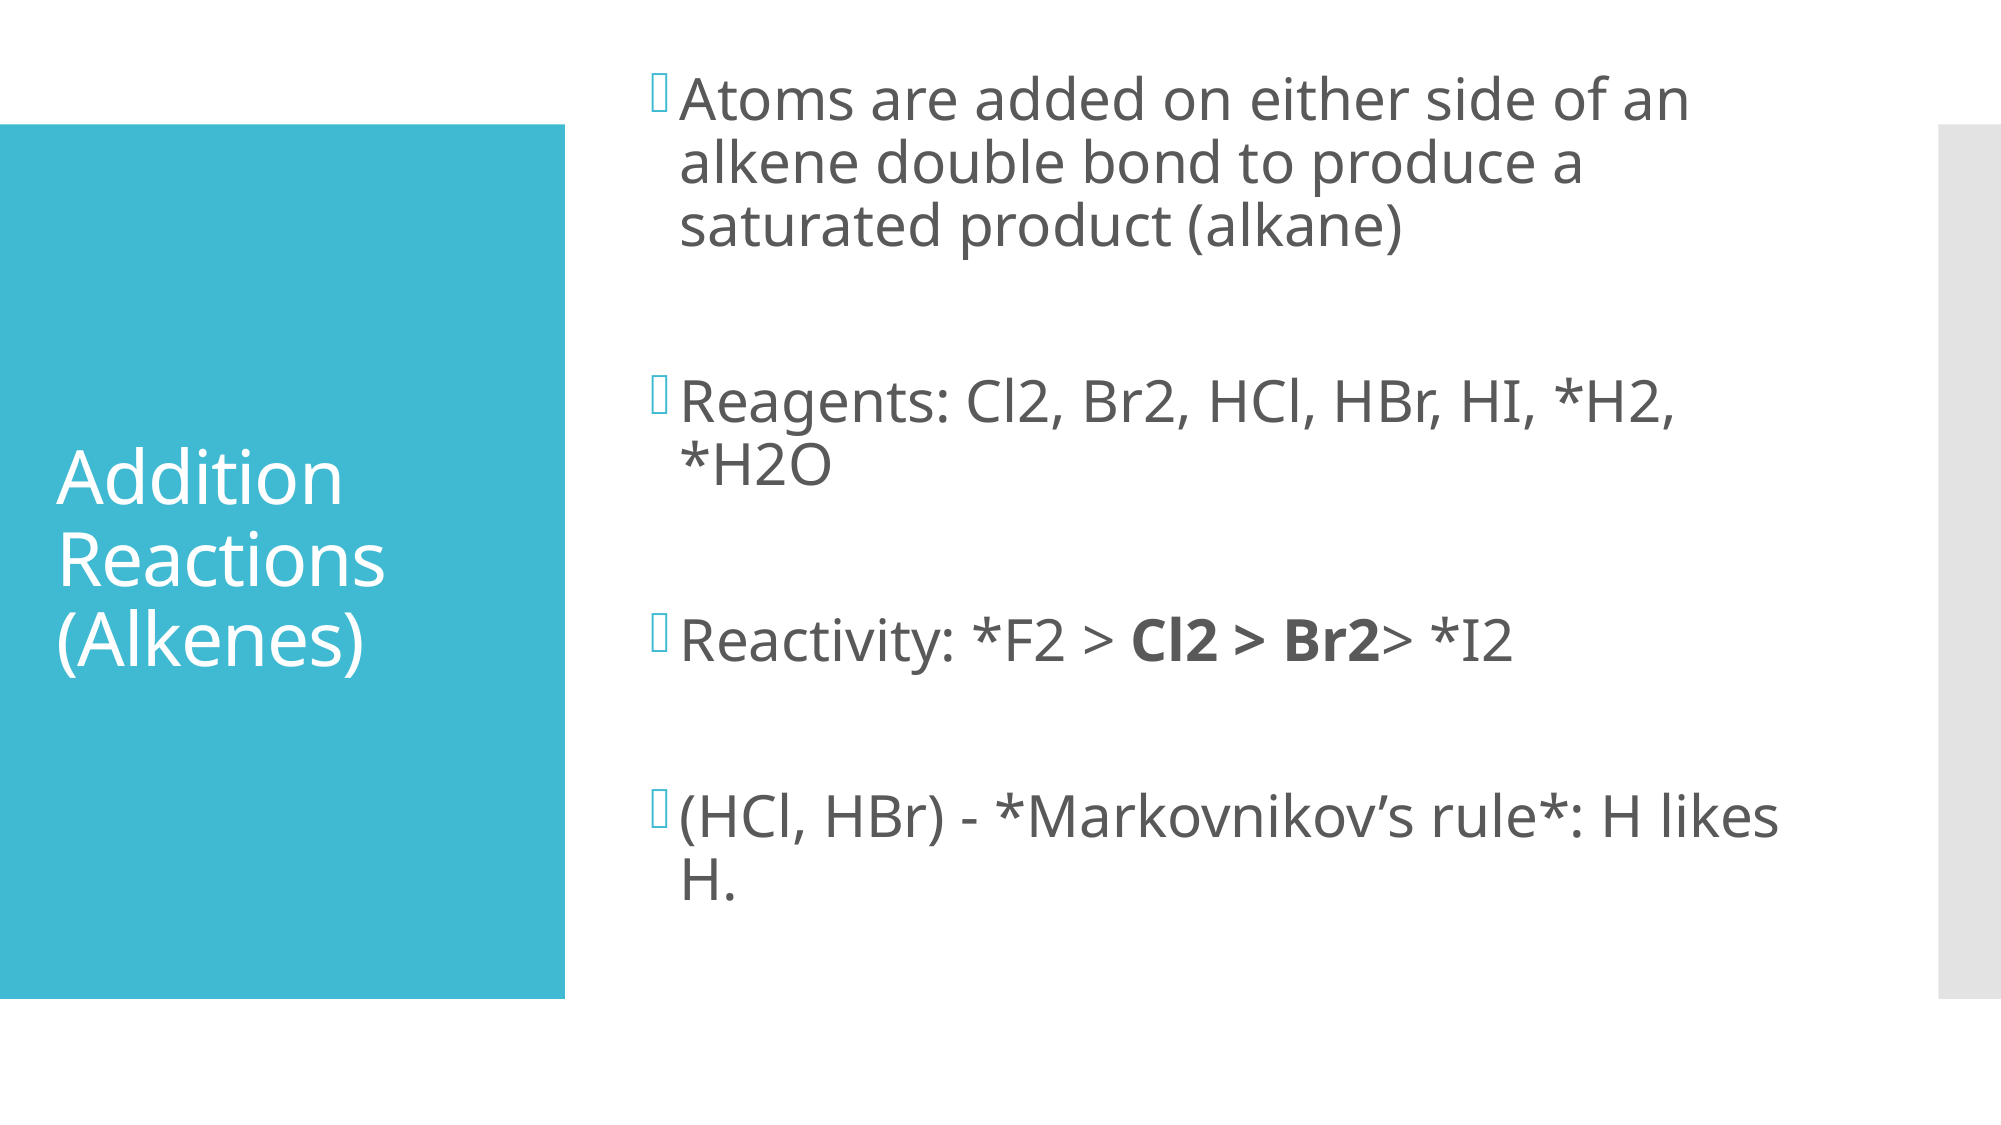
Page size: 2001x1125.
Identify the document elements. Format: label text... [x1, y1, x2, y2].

title Addition Reactions (Alkenes) [41, 184, 525, 940]
list Atoms are added on either side of an alkene double bond to produce a saturated product (alkane) Reagents: Cl2, Br2, HCl, HBr, HI, *H2, *H2O Reactivity: *F2 > Cl2 > Br2> *I2 (HCl, HBr) - *Markovnikov’s rule*: H likes H. [634, 141, 1835, 982]
